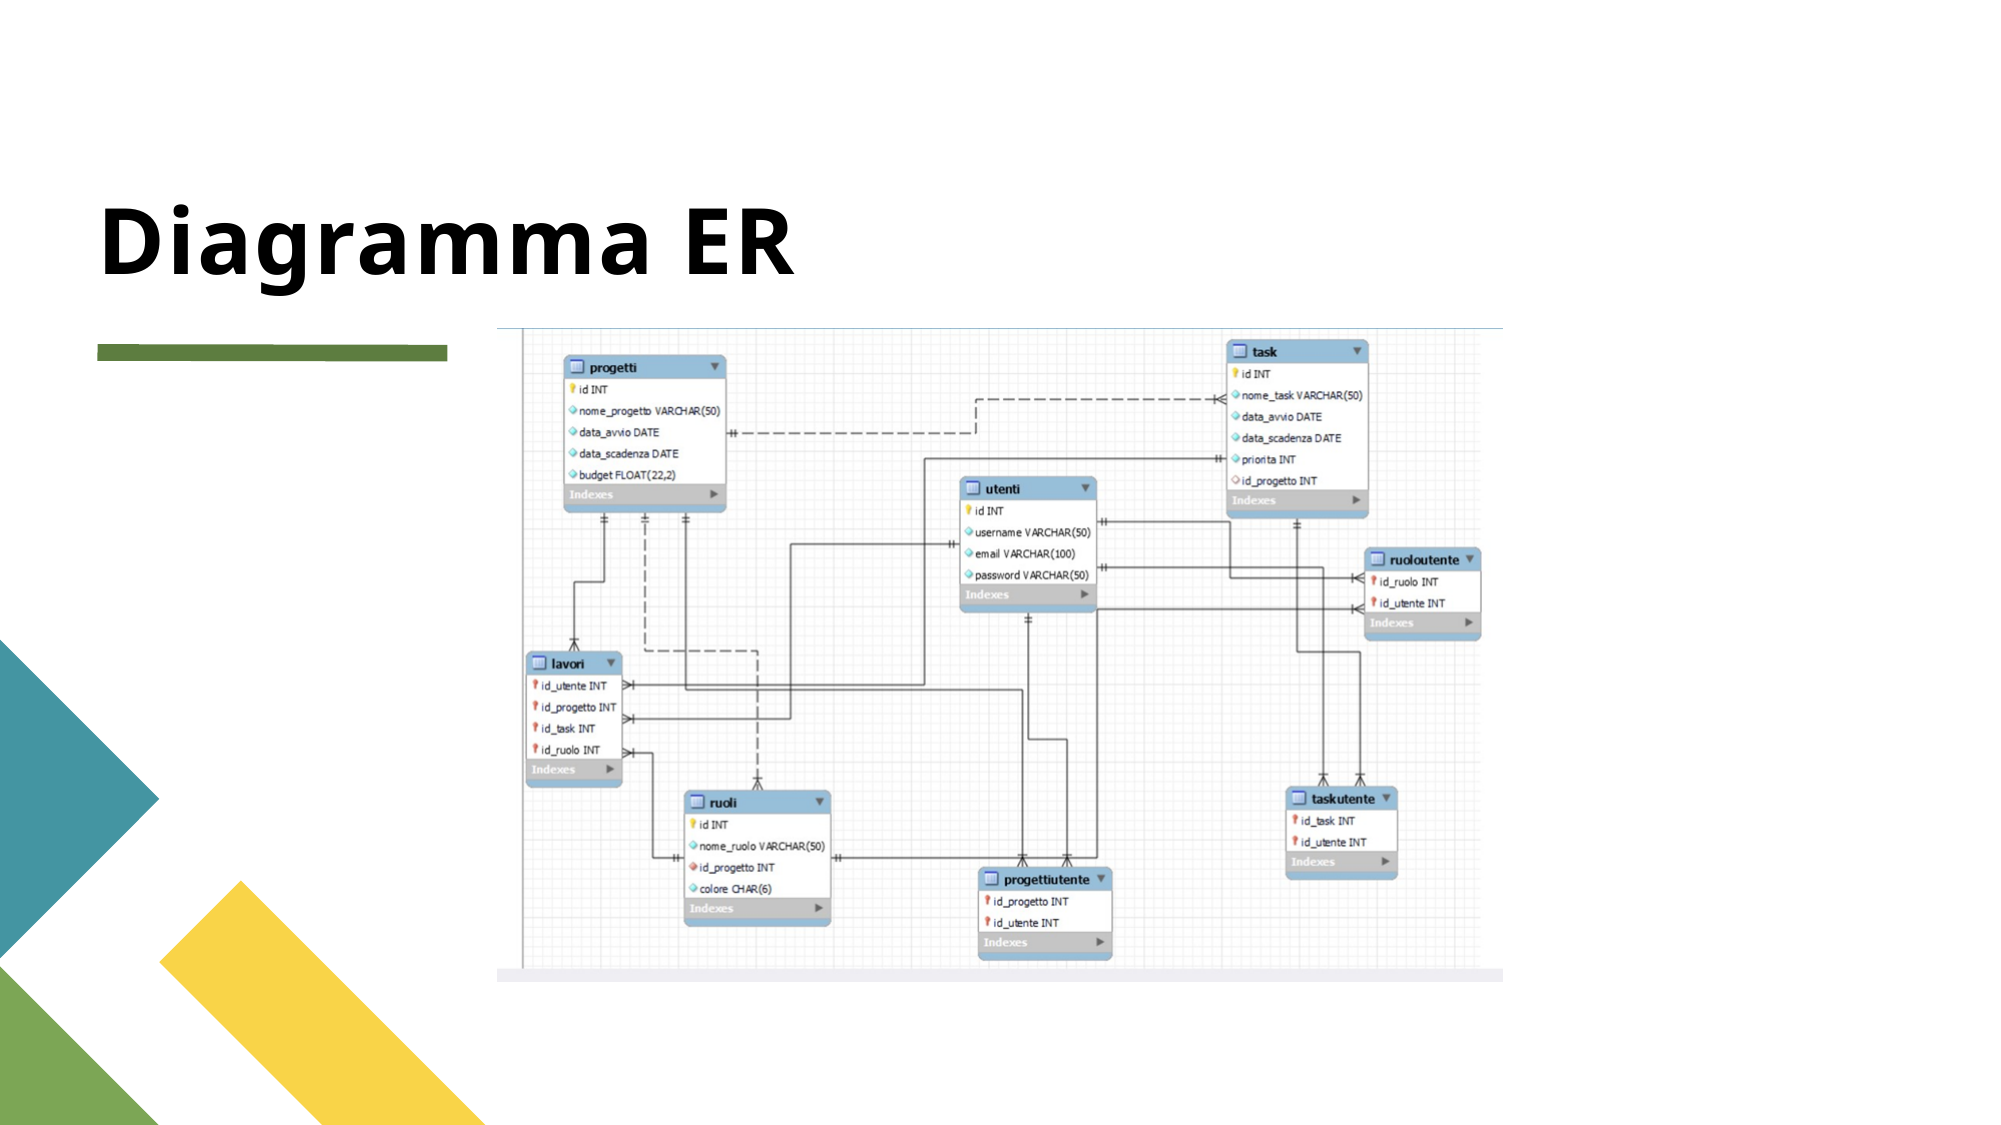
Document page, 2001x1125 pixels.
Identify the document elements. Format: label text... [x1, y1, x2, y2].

picture [497, 328, 1503, 982]
title Diagramma ER [97, 16, 1882, 293]
